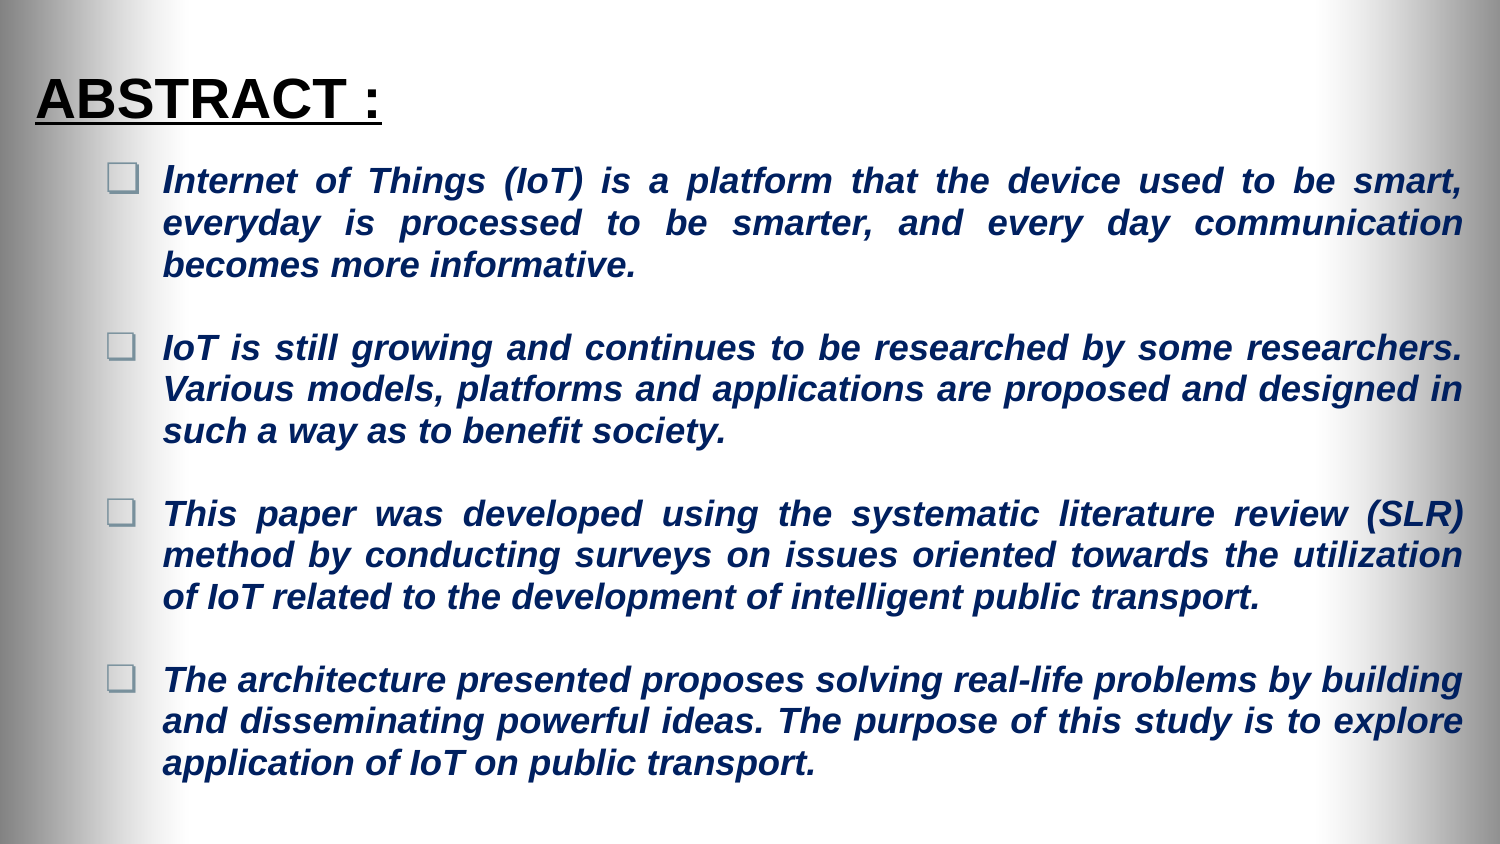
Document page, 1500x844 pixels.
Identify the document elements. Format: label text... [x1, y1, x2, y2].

title ABSTRACT : [20, 47, 1418, 142]
picture [0, 0, 1500, 844]
list Internet of Things (IoT) is a platform that the device used to be smart, everyday is processed to be smarter, and every day communication becomes more informative. IoT is still growing and continues to be researched by some researchers. Various models, platforms and applications are proposed and designed in such a way as to benefit society. This paper was developed using the systematic literature review (SLR) method by conducting surveys on issues oriented towards the utilization of IoT related to the development of intelligent public transport. The architecture presented proposes solving real-life problems by building and disseminating powerful ideas. The purpose of this study is to explore application of IoT on public transport. [72, 141, 1482, 761]
